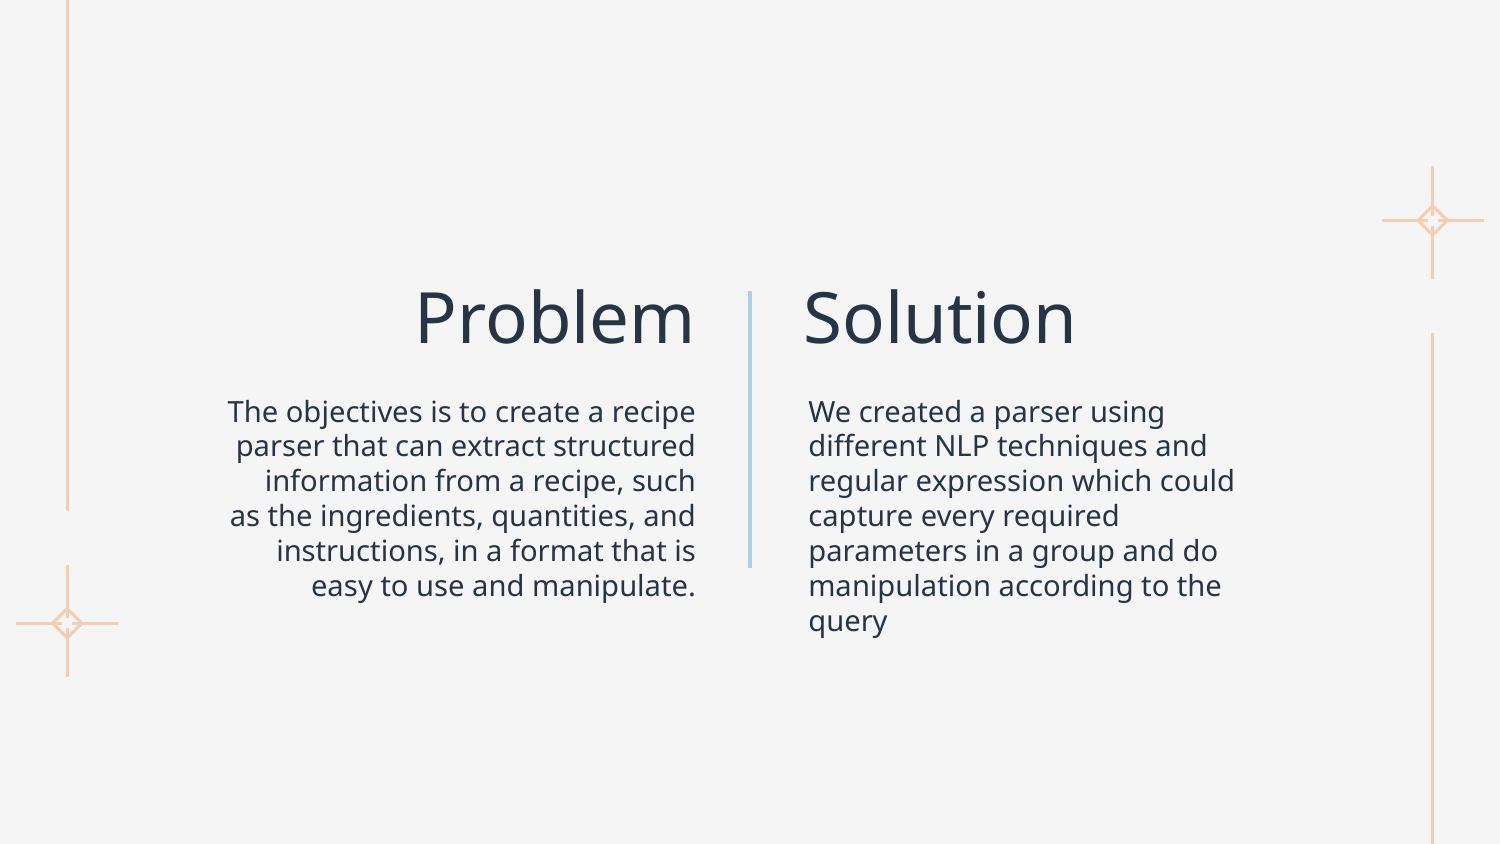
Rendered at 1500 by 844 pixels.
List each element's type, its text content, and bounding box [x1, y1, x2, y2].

subtitle We created a parser using different NLP techniques and regular expression which could capture every required parameters in a group and do manipulation according to the query [793, 377, 1271, 685]
subtitle The objectives is to create a recipe parser that can extract structured information from a recipe, such as the ingredients, quantities, and instructions, in a format that is easy to use and manipulate. [212, 377, 712, 685]
title Solution [788, 279, 1382, 374]
title Problem [118, 279, 712, 374]
